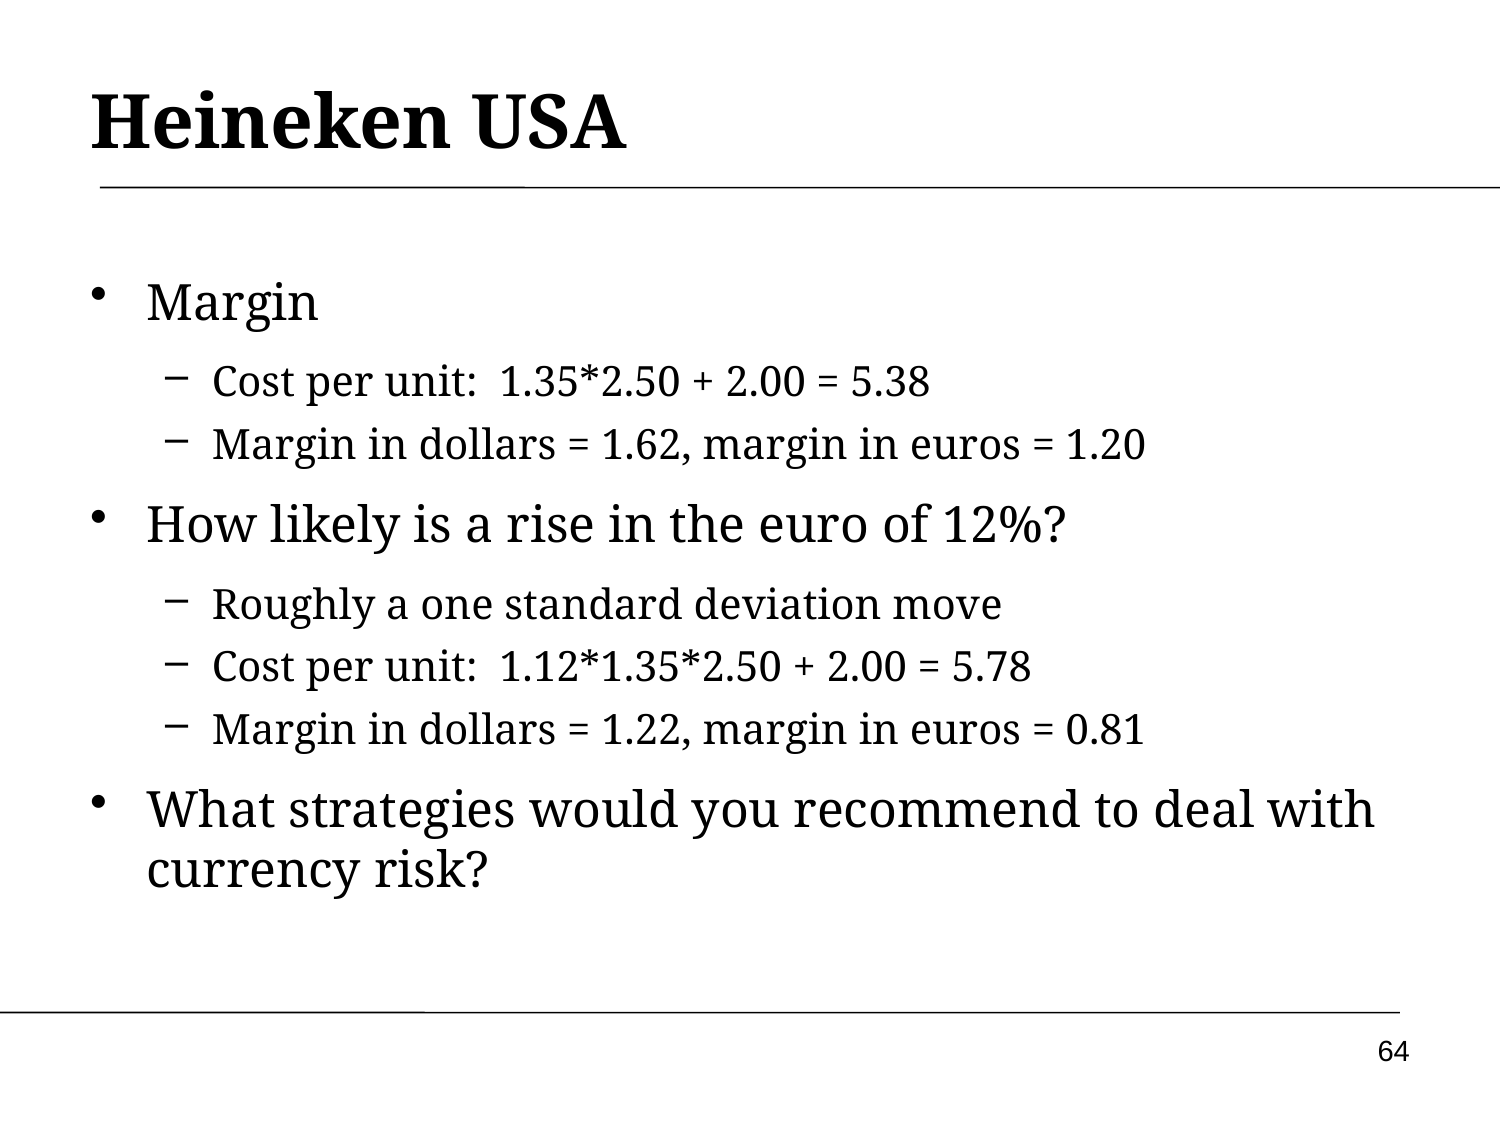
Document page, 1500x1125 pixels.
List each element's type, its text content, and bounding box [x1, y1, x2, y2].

slide_number 64 [1074, 1024, 1426, 1103]
title Heineken USA [74, 49, 1426, 188]
list Margin Cost per unit: 1.35*2.50 + 2.00 = 5.38 Margin in dollars = 1.62, margin in euros = 1.20 How likely is a rise in the euro of 12%? Roughly a one standard deviation move Cost per unit: 1.12*1.35*2.50 + 2.00 = 5.78 Margin in dollars = 1.22, margin in euros = 0.81 What strategies would you recommend to deal with currency risk? [74, 262, 1413, 1006]
